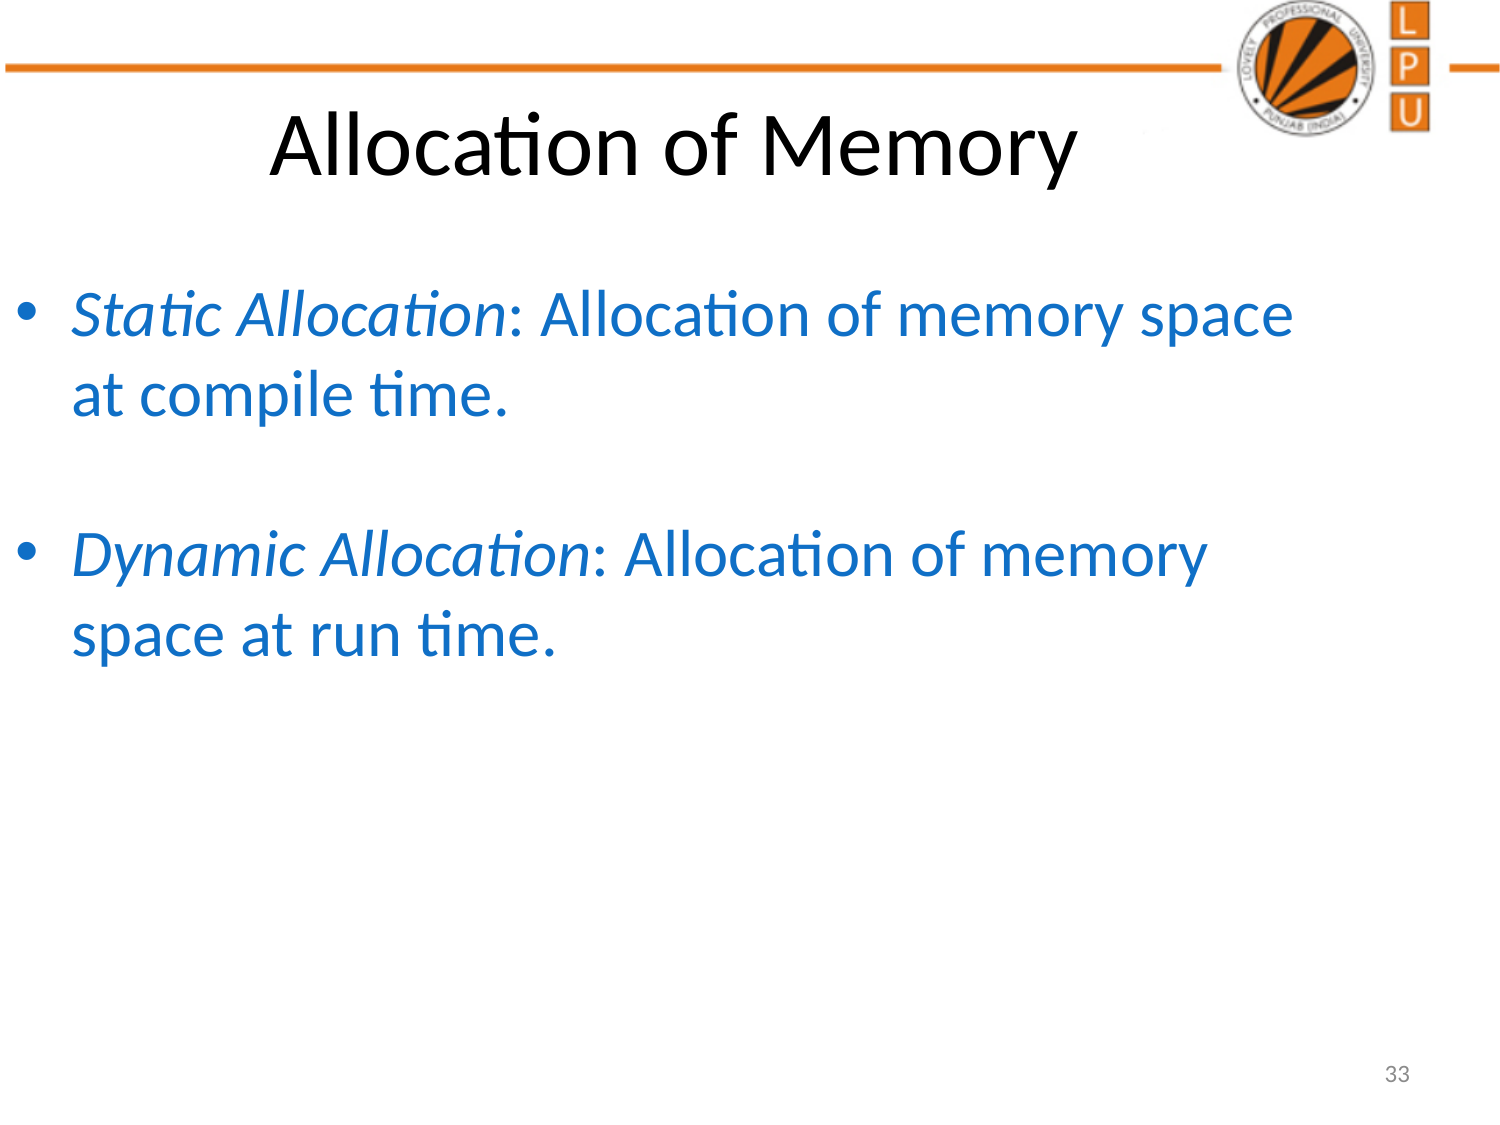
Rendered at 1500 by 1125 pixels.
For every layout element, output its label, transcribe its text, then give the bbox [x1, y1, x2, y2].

title Allocation of Memory [0, 45, 1350, 233]
slide_number 33 [1074, 1042, 1425, 1103]
picture [5, 0, 1500, 155]
list Static Allocation: Allocation of memory space at compile time. Dynamic Allocation: Allocation of memory space at run time. [0, 262, 1350, 1005]
